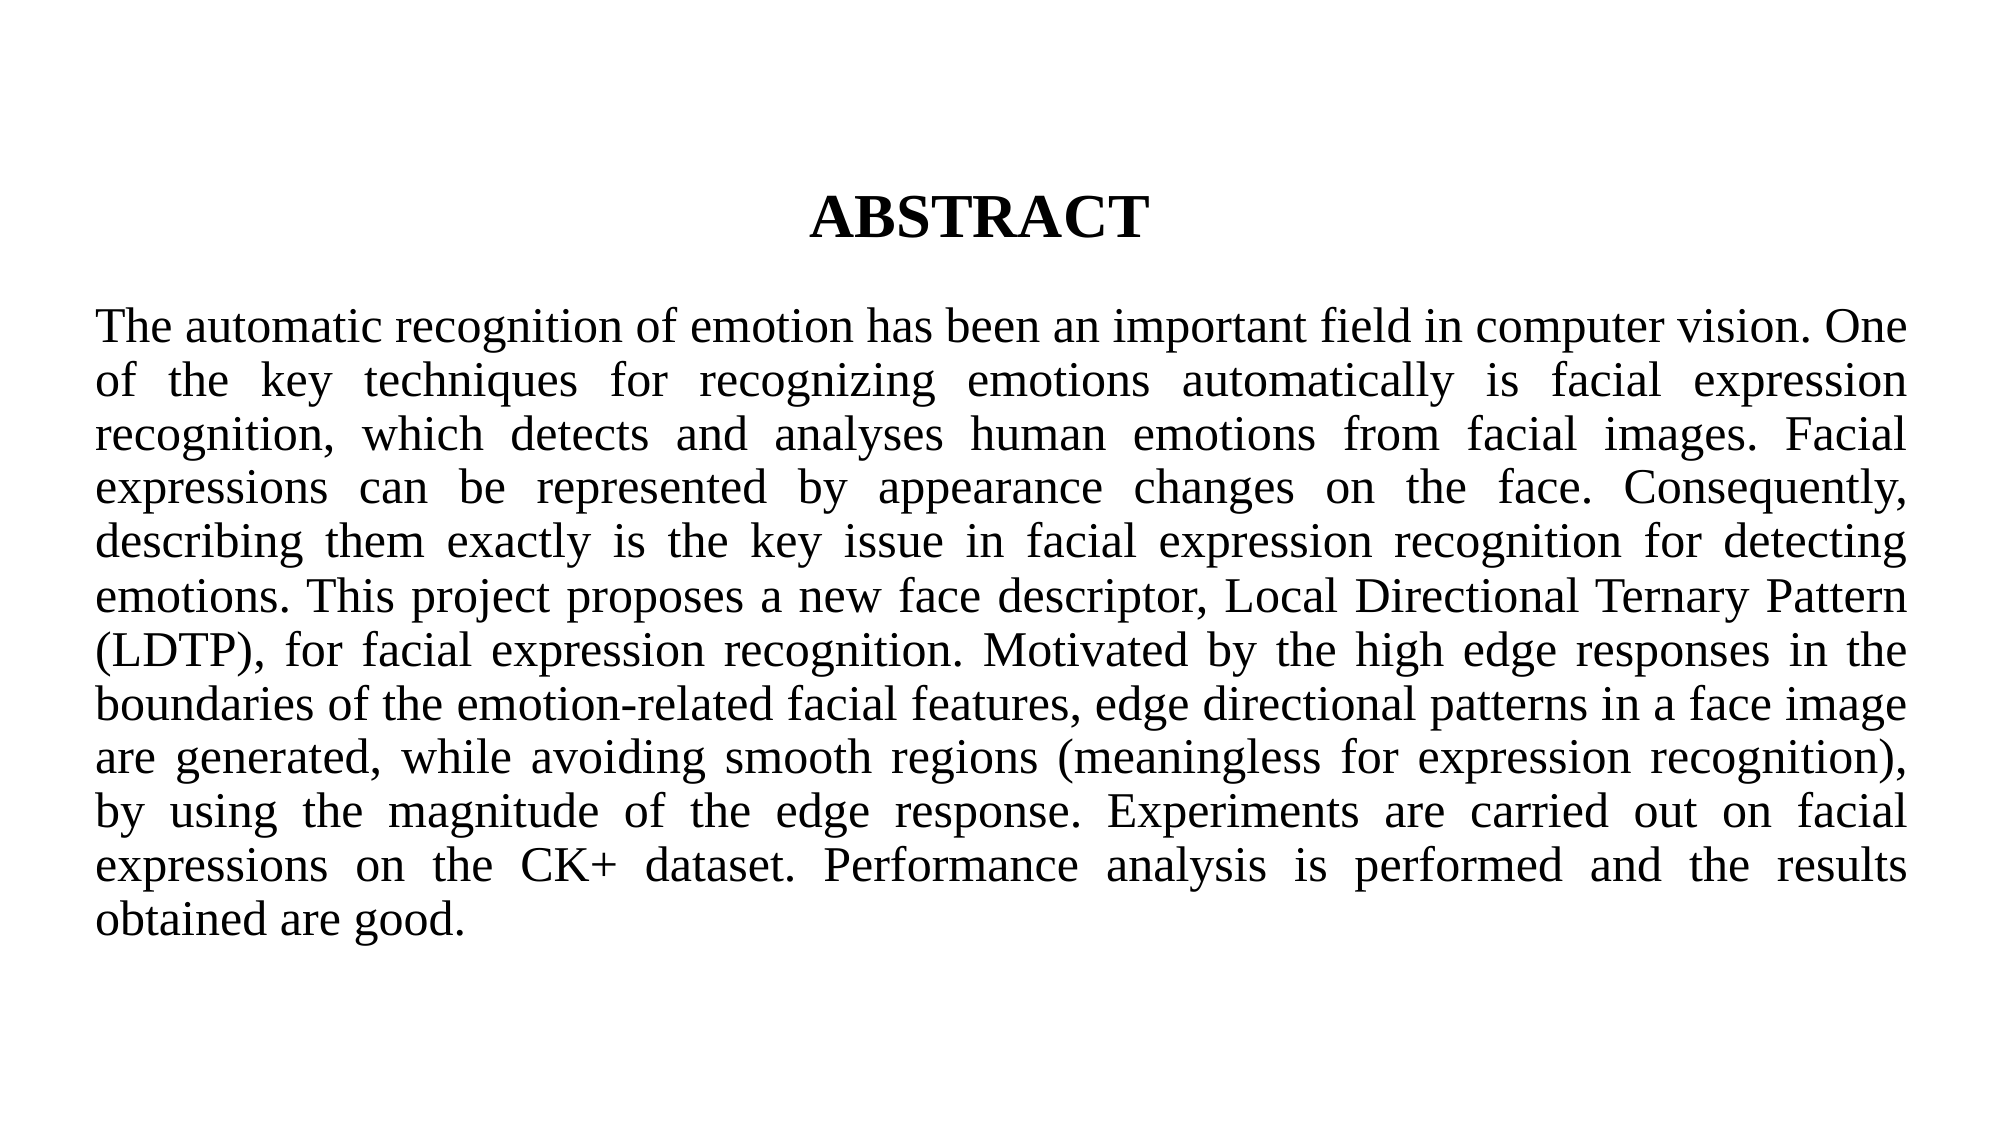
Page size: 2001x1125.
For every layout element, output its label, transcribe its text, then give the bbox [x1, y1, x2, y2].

list The automatic recognition of emotion has been an important field in computer vision. One of the key techniques for recognizing emotions automatically is facial expression recognition, which detects and analyses human emotions from facial images. Facial expressions can be represented by appearance changes on the face. Consequently, describing them exactly is the key issue in facial expression recognition for detecting emotions. This project proposes a new face descriptor, Local Directional Ternary Pattern (LDTP), for facial expression recognition. Motivated by the high edge responses in the boundaries of the emotion-related facial features, edge directional patterns in a face image are generated, while avoiding smooth regions (meaningless for expression recognition), by using the magnitude of the edge response. Experiments are carried out on facial expressions on the CK+ dataset. Performance analysis is performed and the results obtained are good. [80, 291, 1925, 1028]
title ABSTRACT [117, 108, 1843, 291]
